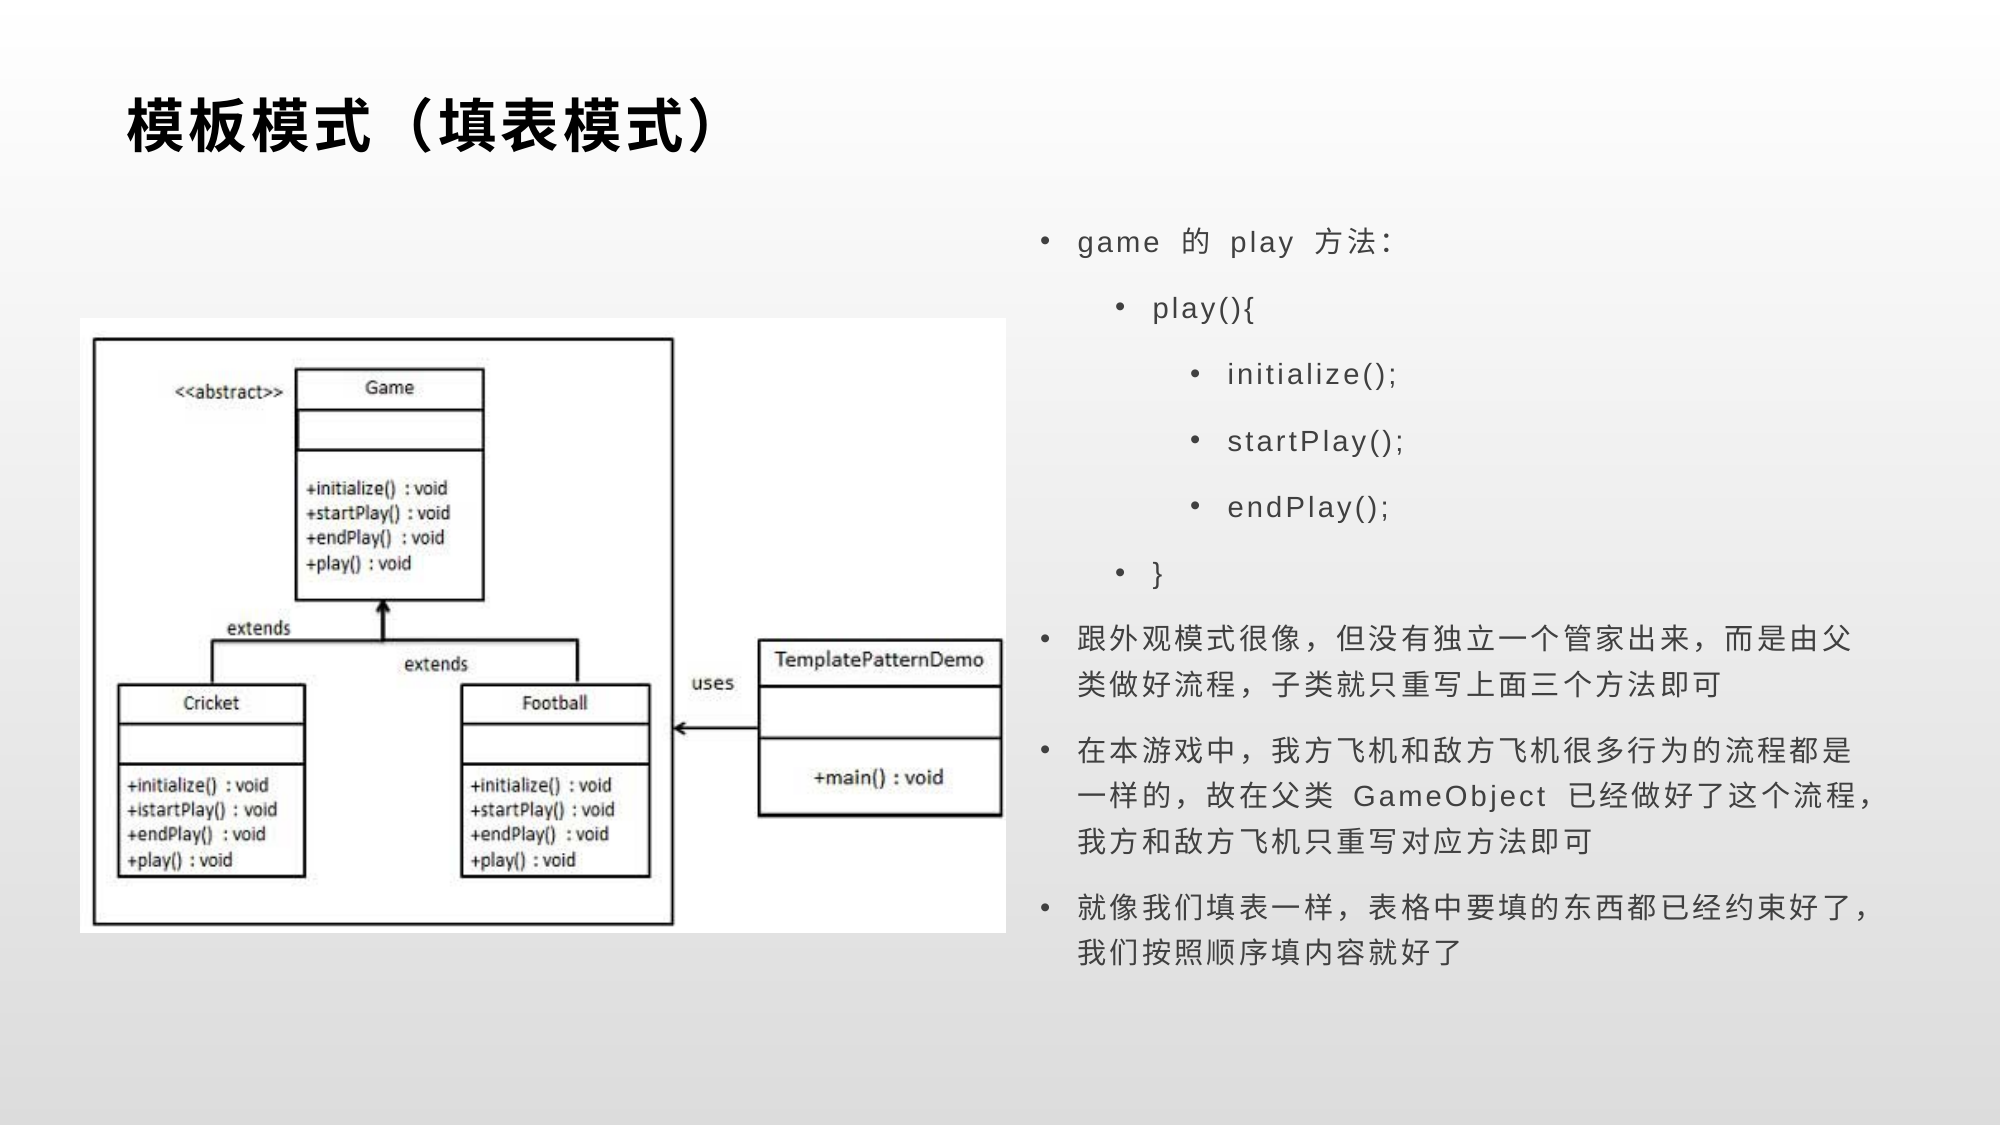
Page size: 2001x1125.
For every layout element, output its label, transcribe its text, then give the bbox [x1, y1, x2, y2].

list game 的 play 方法： play(){ initialize(); startPlay(); endPlay(); } 跟外观模式很像，但没有独立一个管家出来，而是由父类做好流程，子类就只重写上面三个方法即可 在本游戏中，我方飞机和敌方飞机很多行为的流程都是一样的，故在父类 GameObject 已经做好了这个流程，我方和敌方飞机只重写对应方法即可 就像我们填表一样，表格中要填的东西都已经约束好了，我们按照顺序填内容就好了 [1023, 212, 1891, 1040]
title 模板模式（填表模式） [109, 70, 1891, 178]
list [80, 318, 1006, 933]
